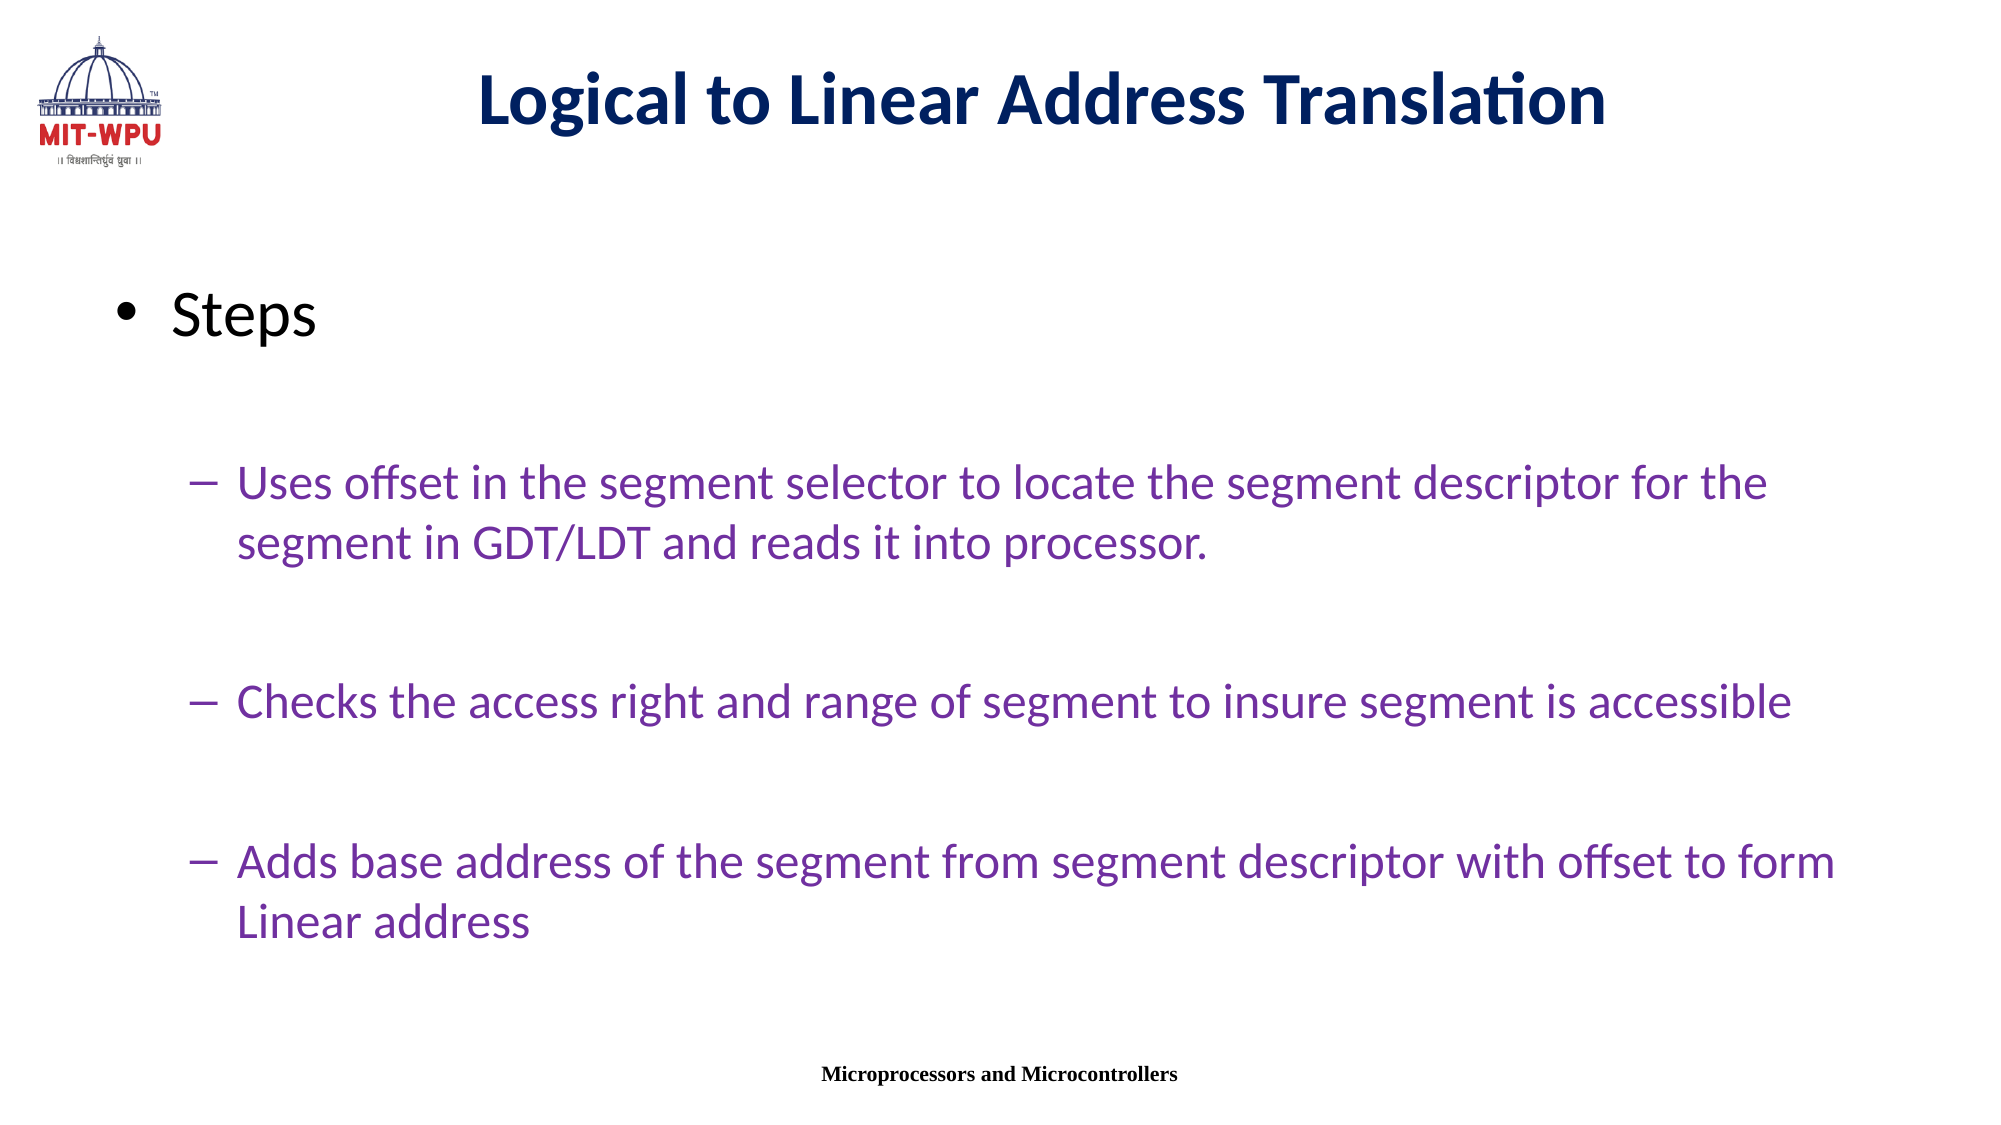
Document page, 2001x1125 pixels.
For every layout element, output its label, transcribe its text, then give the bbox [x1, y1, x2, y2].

picture [36, 36, 176, 168]
list Steps Uses offset in the segment selector to locate the segment descriptor for the segment in GDT/LDT and reads it into processor. Checks the access right and range of segment to insure segment is accessible Adds base address of the segment from segment descriptor with offset to form Linear address [99, 262, 1900, 1005]
title Logical to Linear Address Translation [262, 43, 1826, 146]
footer Microprocessors and Microcontrollers [683, 1042, 1317, 1103]
